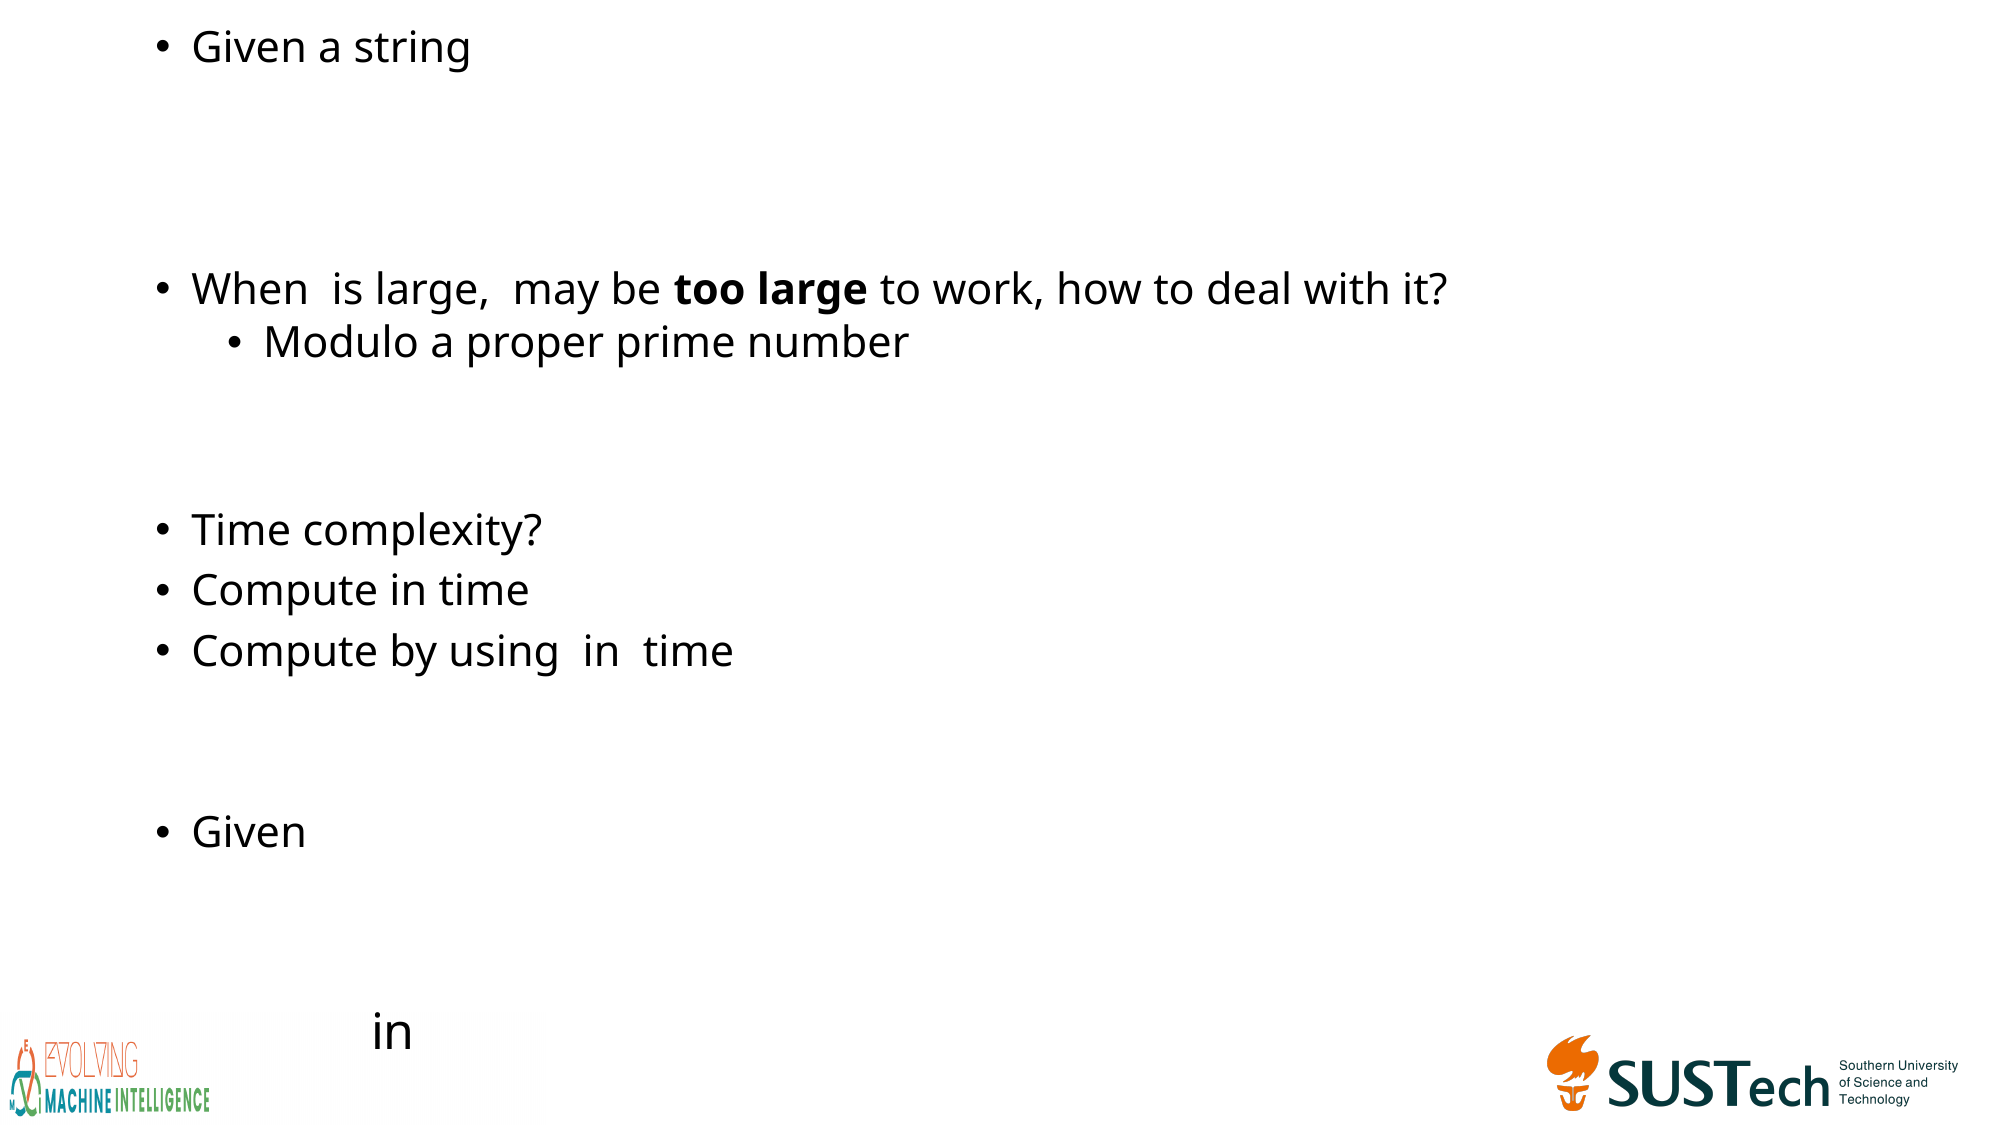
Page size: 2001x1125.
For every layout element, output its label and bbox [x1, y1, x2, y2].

picture [0, 1012, 547, 1125]
picture [1547, 1035, 1958, 1111]
